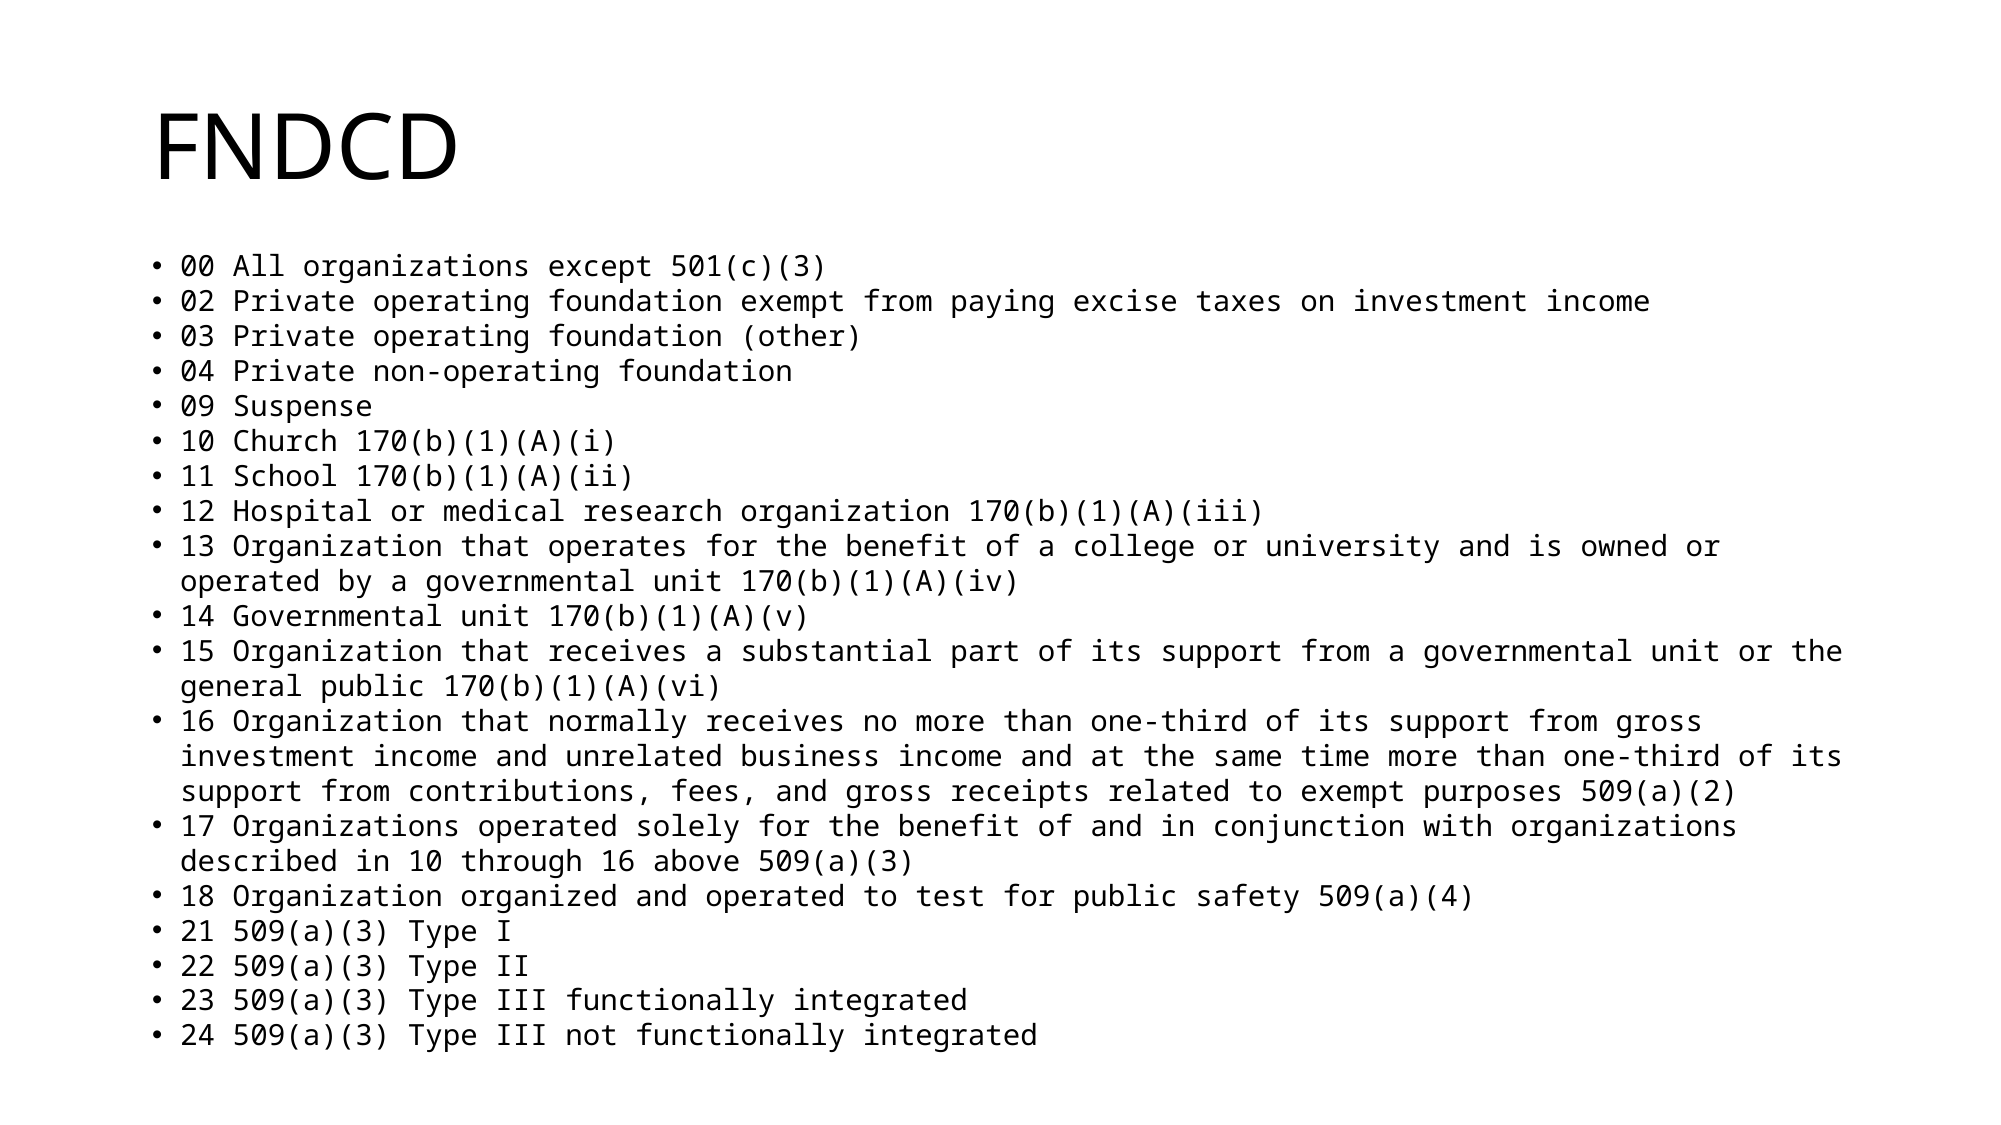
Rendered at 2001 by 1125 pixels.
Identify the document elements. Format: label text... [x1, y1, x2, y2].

text_box 00 All organizations except 501(c)(3) 02 Private operating foundation exempt from paying excise taxes on investment income 03 Private operating foundation (other) 04 Private non-operating foundation 09 Suspense 10 Church 170(b)(1)(A)(i) 11 School 170(b)(1)(A)(ii) 12 Hospital or medical research organization 170(b)(1)(A)(iii) 13 Organization that operates for the benefit of a college or university and is owned or operated by a governmental unit 170(b)(1)(A)(iv) 14 Governmental unit 170(b)(1)(A)(v) 15 Organization that receives a substantial part of its support from a governmental unit or the general public 170(b)(1)(A)(vi) 16 Organization that normally receives no more than one-third of its support from gross investment income and unrelated business income and at the same time more than one-third of its support from contributions, fees, and gross receipts related to exempt purposes 509(a)(2) 17 Organizations operated solely for the benefit of and in conjunction with organizations described in 10 through 16 above 509(a)(3) 18 Organization organized and operated to test for public safety 509(a)(4) 21 509(a)(3) Type I 22 509(a)(3) Type II 23 509(a)(3) Type III functionally integrated 24 509(a)(3) Type III not functionally integrated [137, 240, 1887, 1059]
title FNDCD [137, 41, 1863, 259]
